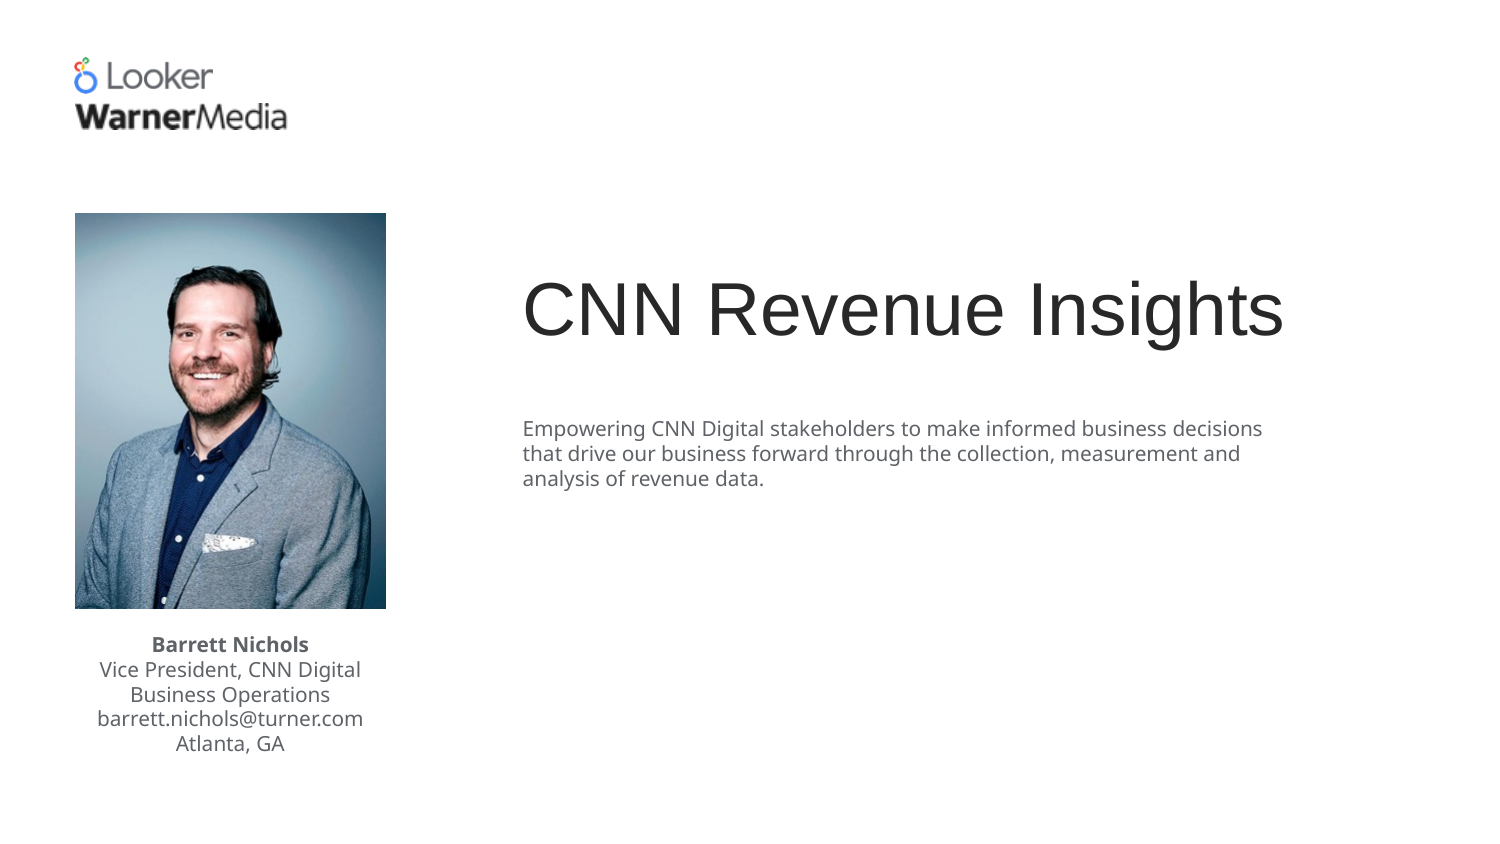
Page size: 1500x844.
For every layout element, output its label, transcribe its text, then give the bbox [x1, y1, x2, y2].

picture [75, 103, 330, 130]
picture [74, 57, 213, 94]
title CNN Revenue Insights [522, 246, 1419, 427]
text_box Empowering CNN Digital stakeholders to make informed business decisions that drive our business forward through the collection, measurement and analysis of revenue data. [522, 415, 1291, 502]
text_box Barrett Nichols Vice President, CNN Digital Business Operations barrett.nichols@turner.com Atlanta, GA [75, 631, 386, 717]
picture [75, 212, 386, 609]
